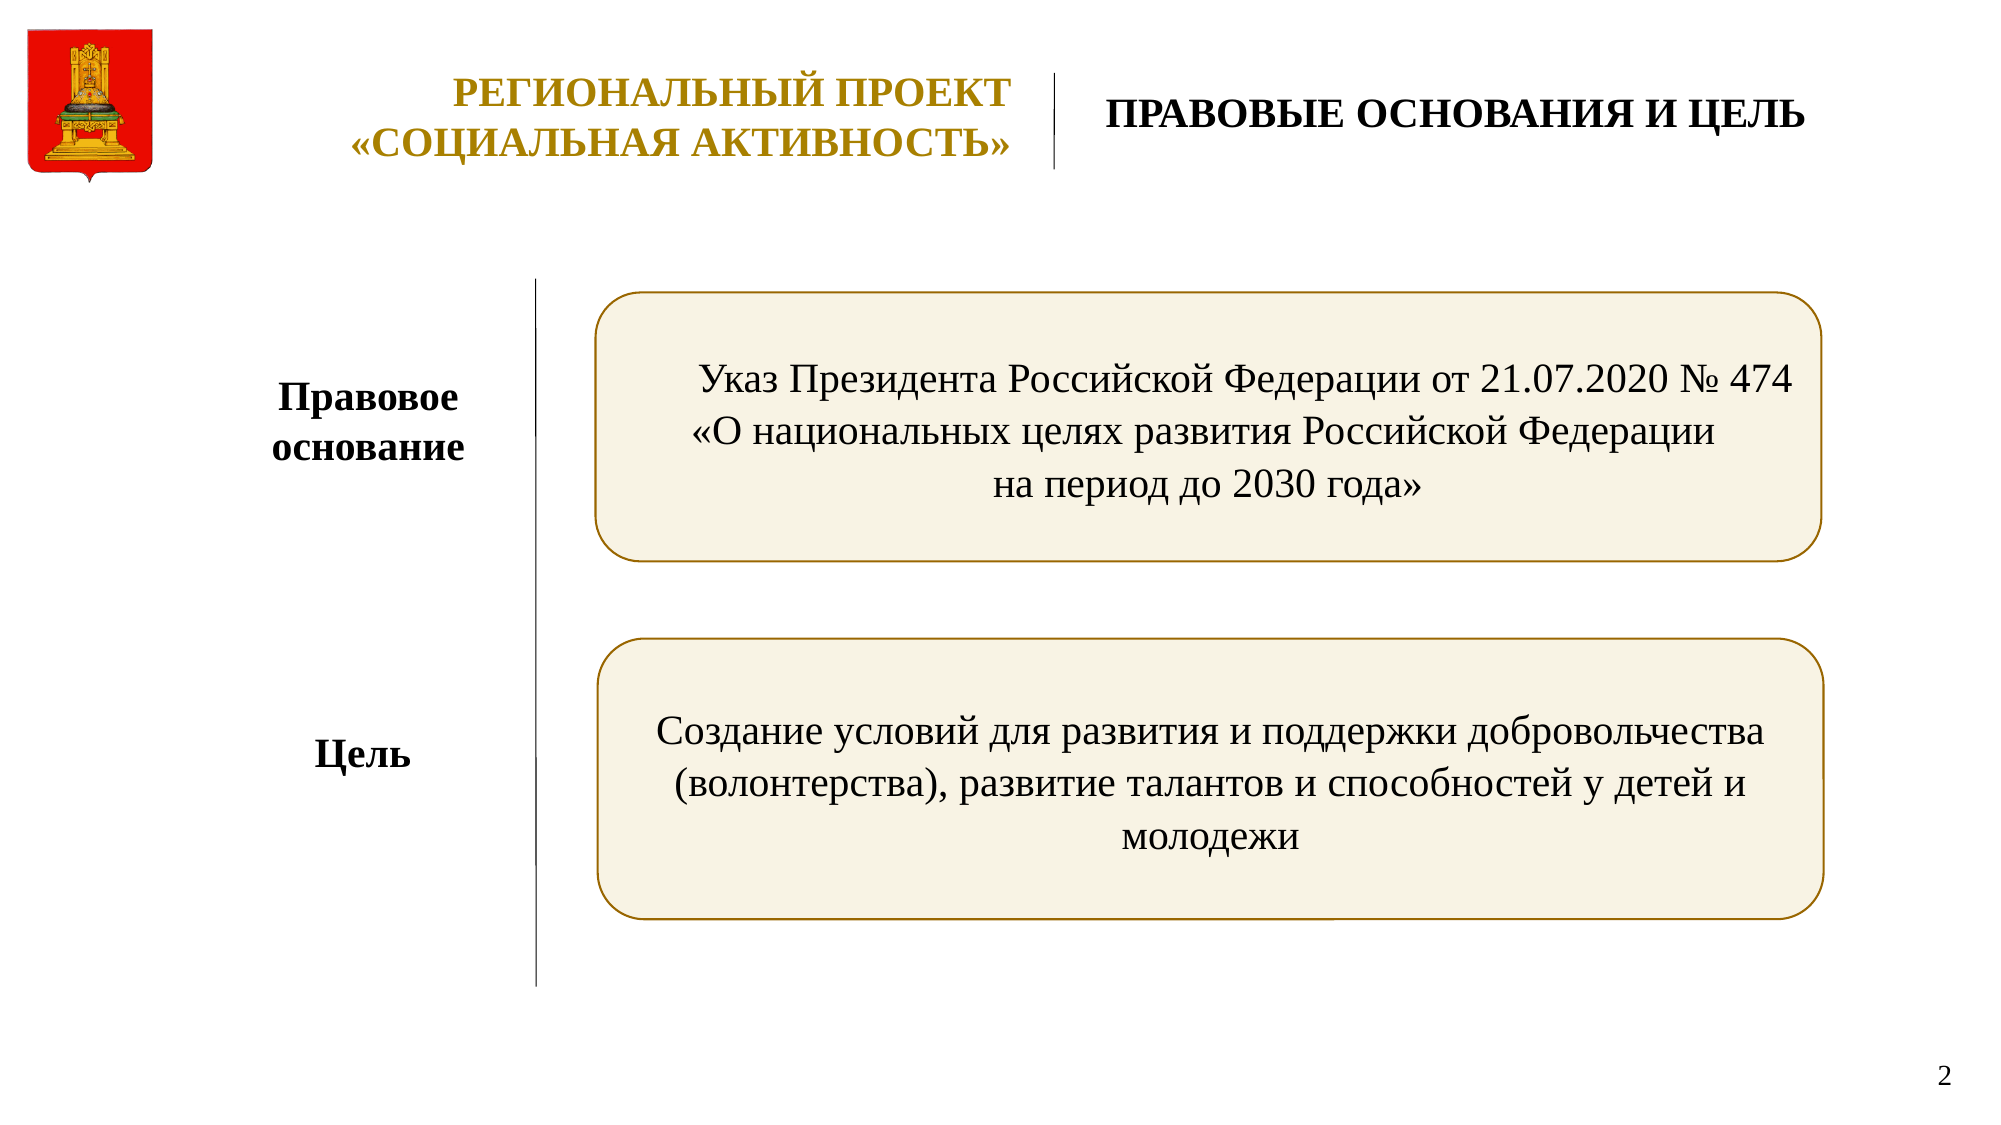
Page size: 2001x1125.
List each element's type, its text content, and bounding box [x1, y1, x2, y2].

text_box Цель [216, 718, 510, 784]
text_box Создание условий для развития и поддержки добровольчества (волонтерства), развитие талантов и способностей у детей и молодежи [596, 637, 1825, 921]
picture [24, 21, 161, 191]
text_box Правовое основание [221, 361, 515, 477]
text_box РЕГИОНАЛЬНЫЙ ПРОЕКТ «СОЦИАЛЬНАЯ АКТИВНОСТЬ» [174, 60, 1027, 171]
text_box 2 [1922, 1048, 1966, 1099]
text_box Указ Президента Российской Федерации от 21.07.2020 № 474 «О национальных целях развития Российской Федерации на период до 2030 года» [594, 291, 1823, 563]
text_box ПРАВОВЫЕ ОСНОВАНИЯ И ЦЕЛЬ [1090, 53, 1892, 168]
